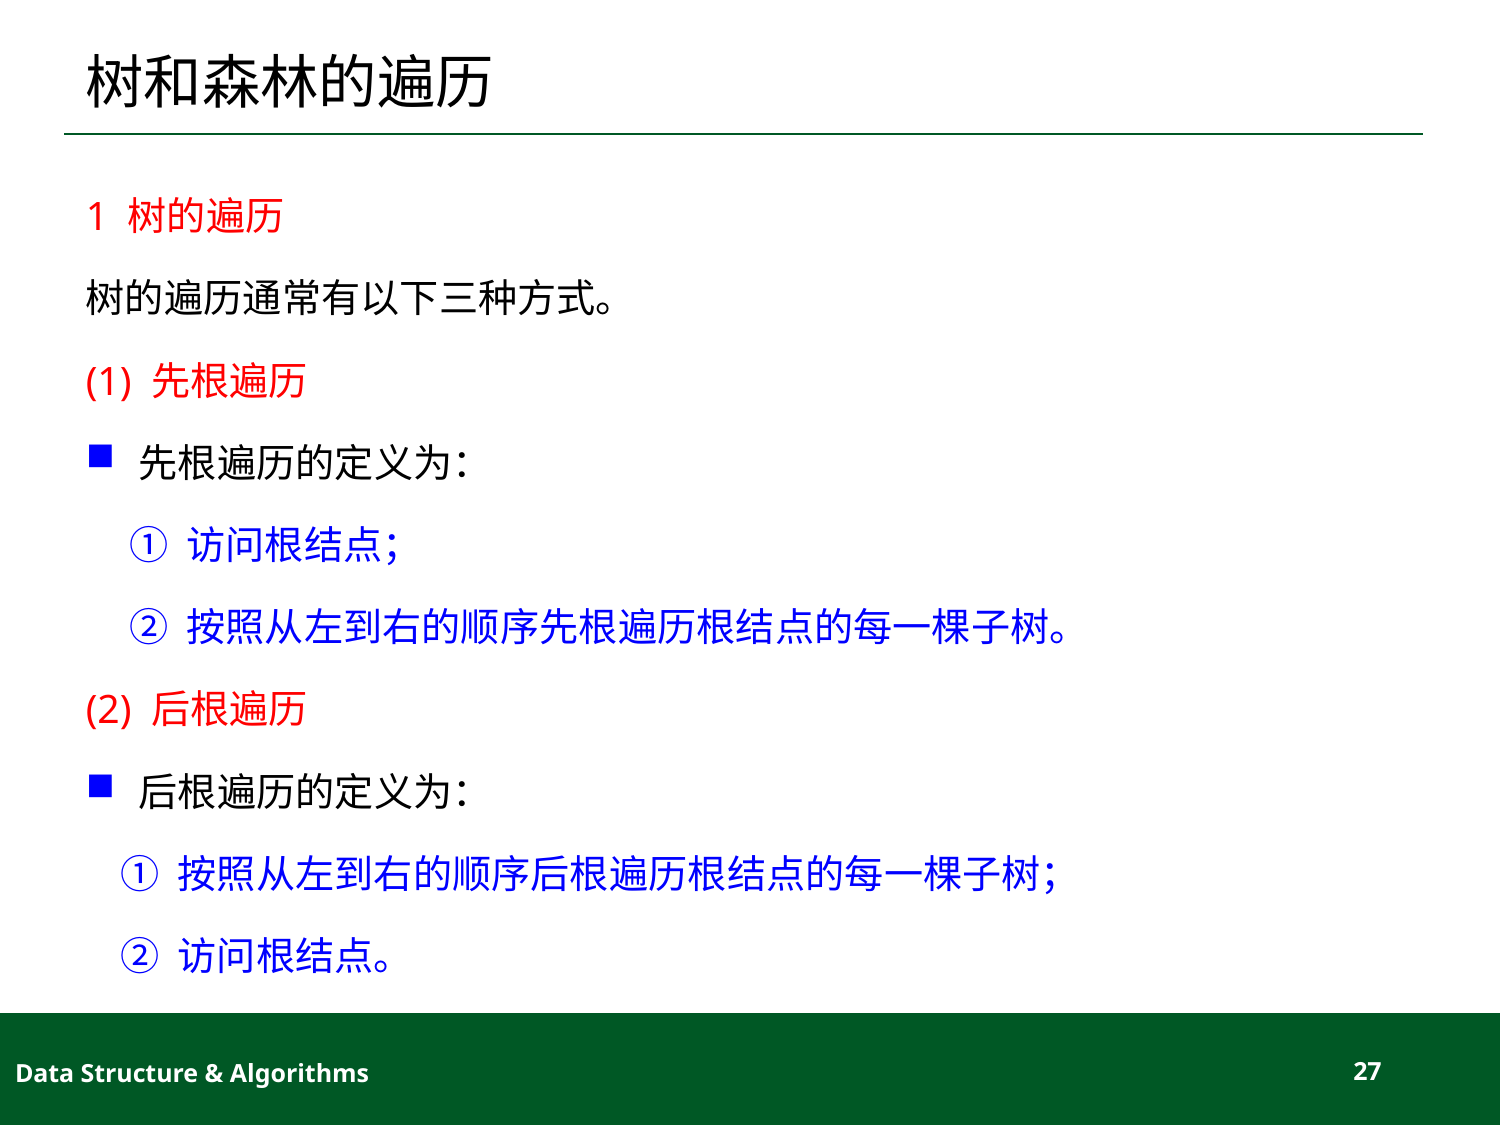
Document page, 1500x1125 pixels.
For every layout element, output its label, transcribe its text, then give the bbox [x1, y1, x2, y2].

footer Data Structure & Algorithms [0, 1042, 507, 1103]
list 1 树的遍历 树的遍历通常有以下三种方式。 (1) 先根遍历 先根遍历的定义为： ① 访问根结点； ② 按照从左到右的顺序先根遍历根结点的每一棵子树。 (2) 后根遍历 后根遍历的定义为： ① 按照从左到右的顺序后根遍历根结点的每一棵子树； ② 访问根结点。 [70, 160, 1430, 991]
title 树和森林的遍历 [70, 34, 1430, 135]
slide_number 27 [1059, 1042, 1397, 1103]
